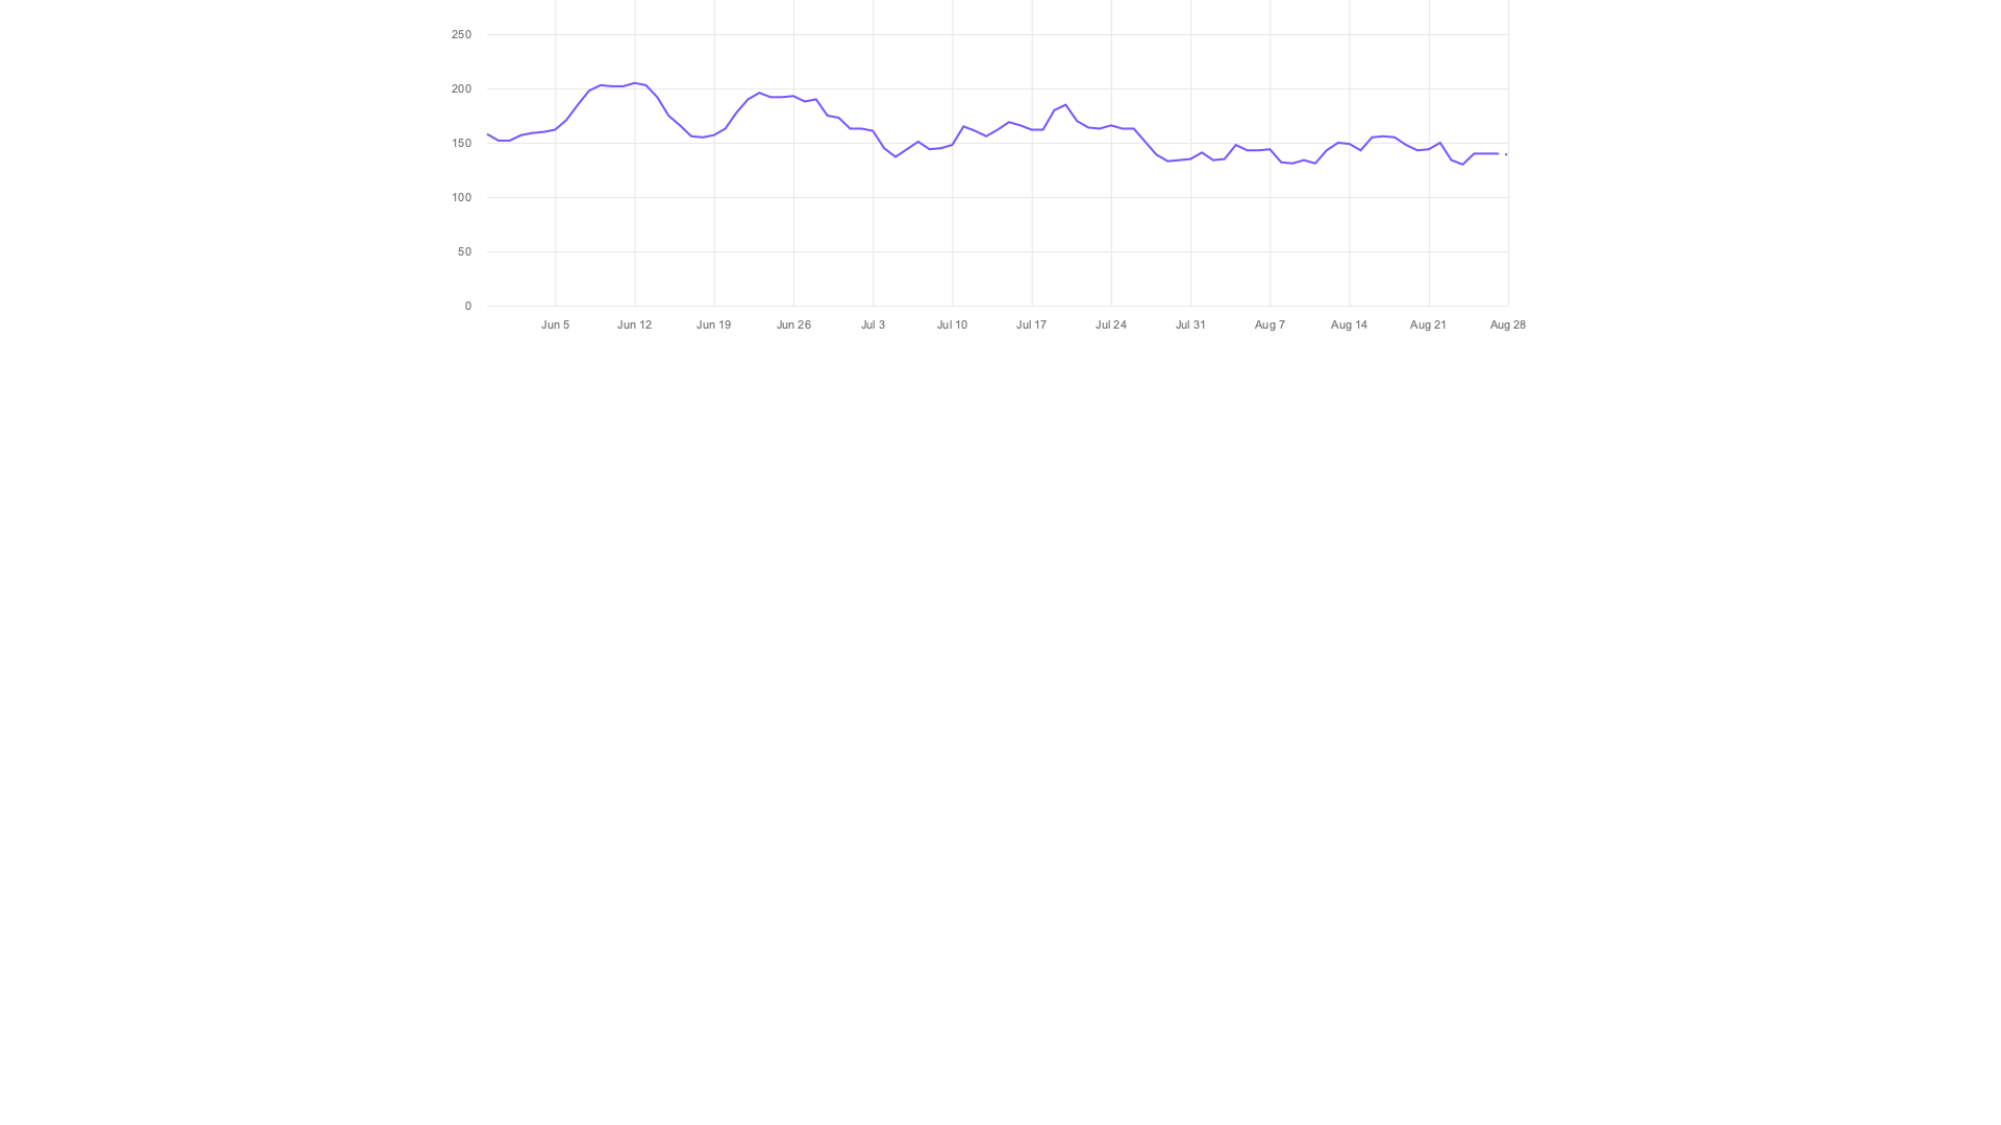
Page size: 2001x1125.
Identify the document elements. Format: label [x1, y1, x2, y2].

picture [435, 0, 1529, 337]
